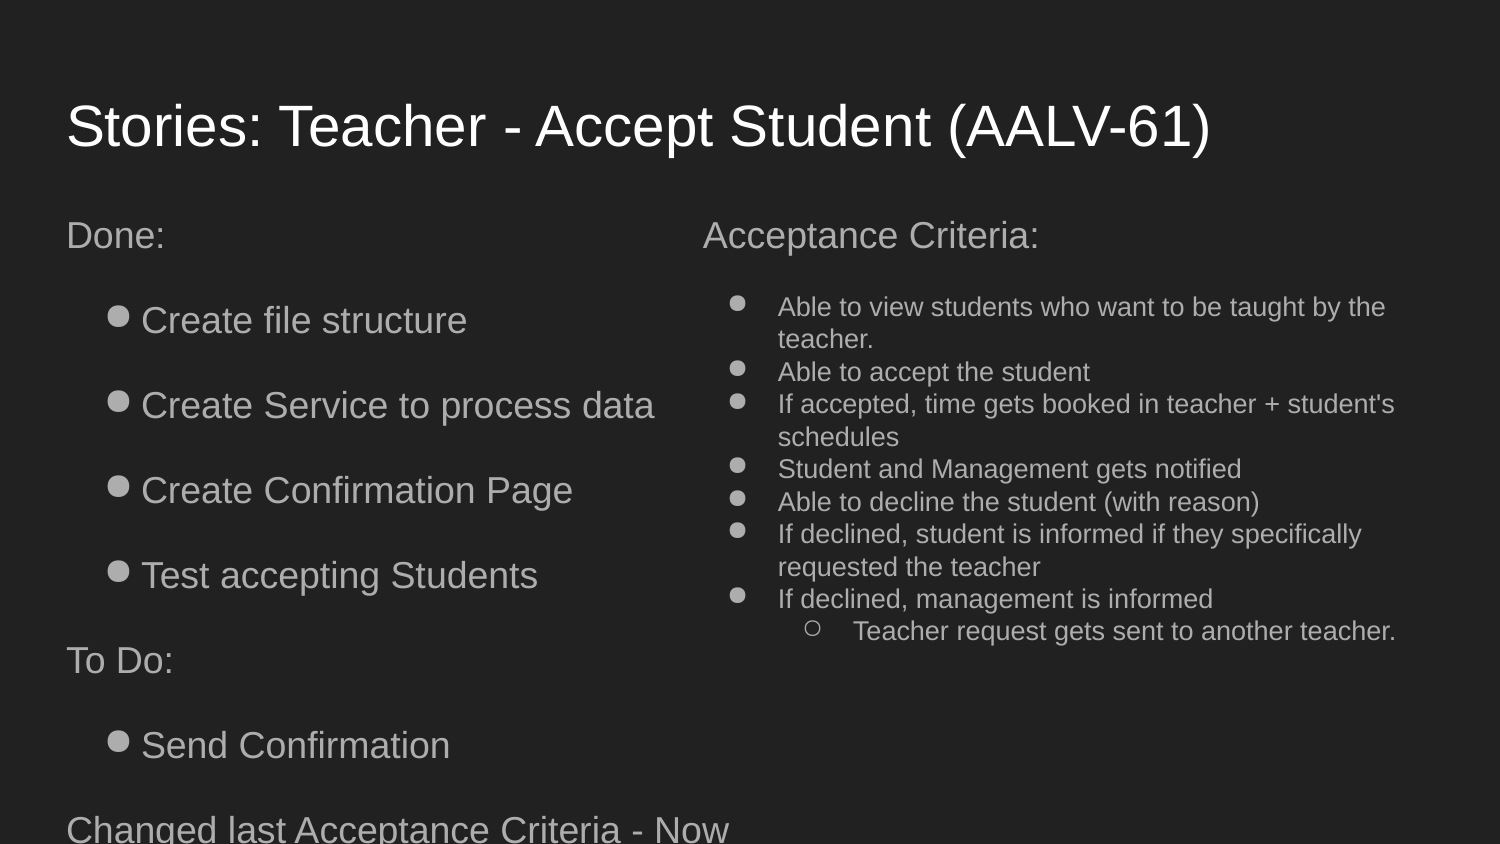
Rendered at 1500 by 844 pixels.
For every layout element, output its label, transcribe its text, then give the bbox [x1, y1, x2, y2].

list Done: Create file structure Create Service to process data Create Confirmation Page Test accepting Students To Do: Send Confirmation Changed last Acceptance Criteria - Now shows up to all teachers [51, 189, 687, 750]
title Stories: Teacher - Accept Student (AALV-61) [51, 72, 1449, 167]
text_box Acceptance Criteria: Able to view students who want to be taught by the teacher. Able to accept the student If accepted, time gets booked in teacher + student's schedules Student and Management gets notified Able to decline the student (with reason) If declined, student is informed if they specifically requested the teacher If declined, management is informed Teacher request gets sent to another teacher. [687, 188, 1441, 750]
